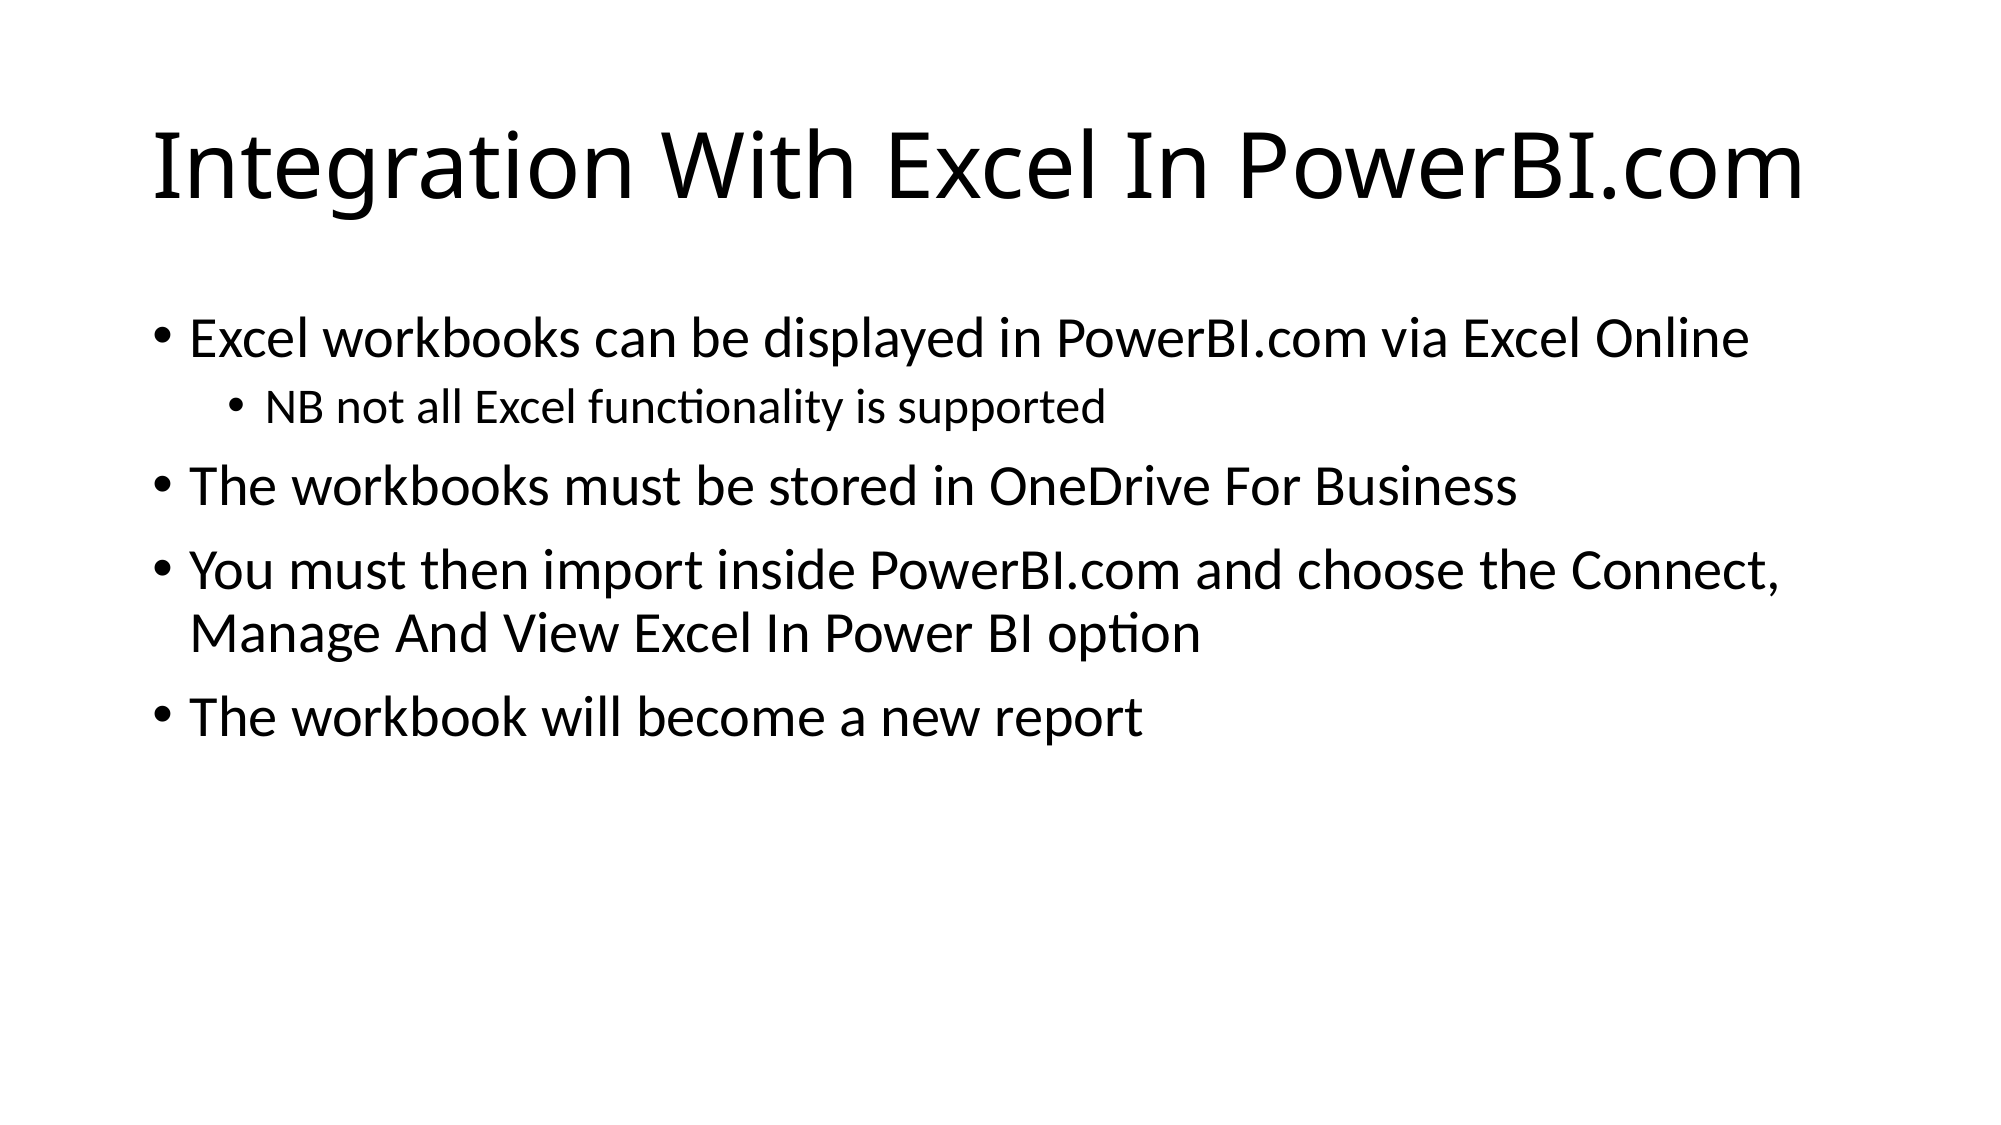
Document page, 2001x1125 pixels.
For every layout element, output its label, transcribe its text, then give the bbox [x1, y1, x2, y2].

title Integration With Excel In PowerBI.com [137, 59, 1863, 278]
list Excel workbooks can be displayed in PowerBI.com via Excel Online NB not all Excel functionality is supported The workbooks must be stored in OneDrive For Business You must then import inside PowerBI.com and choose the Connect, Manage And View Excel In Power BI option The workbook will become a new report [137, 299, 1863, 1014]
